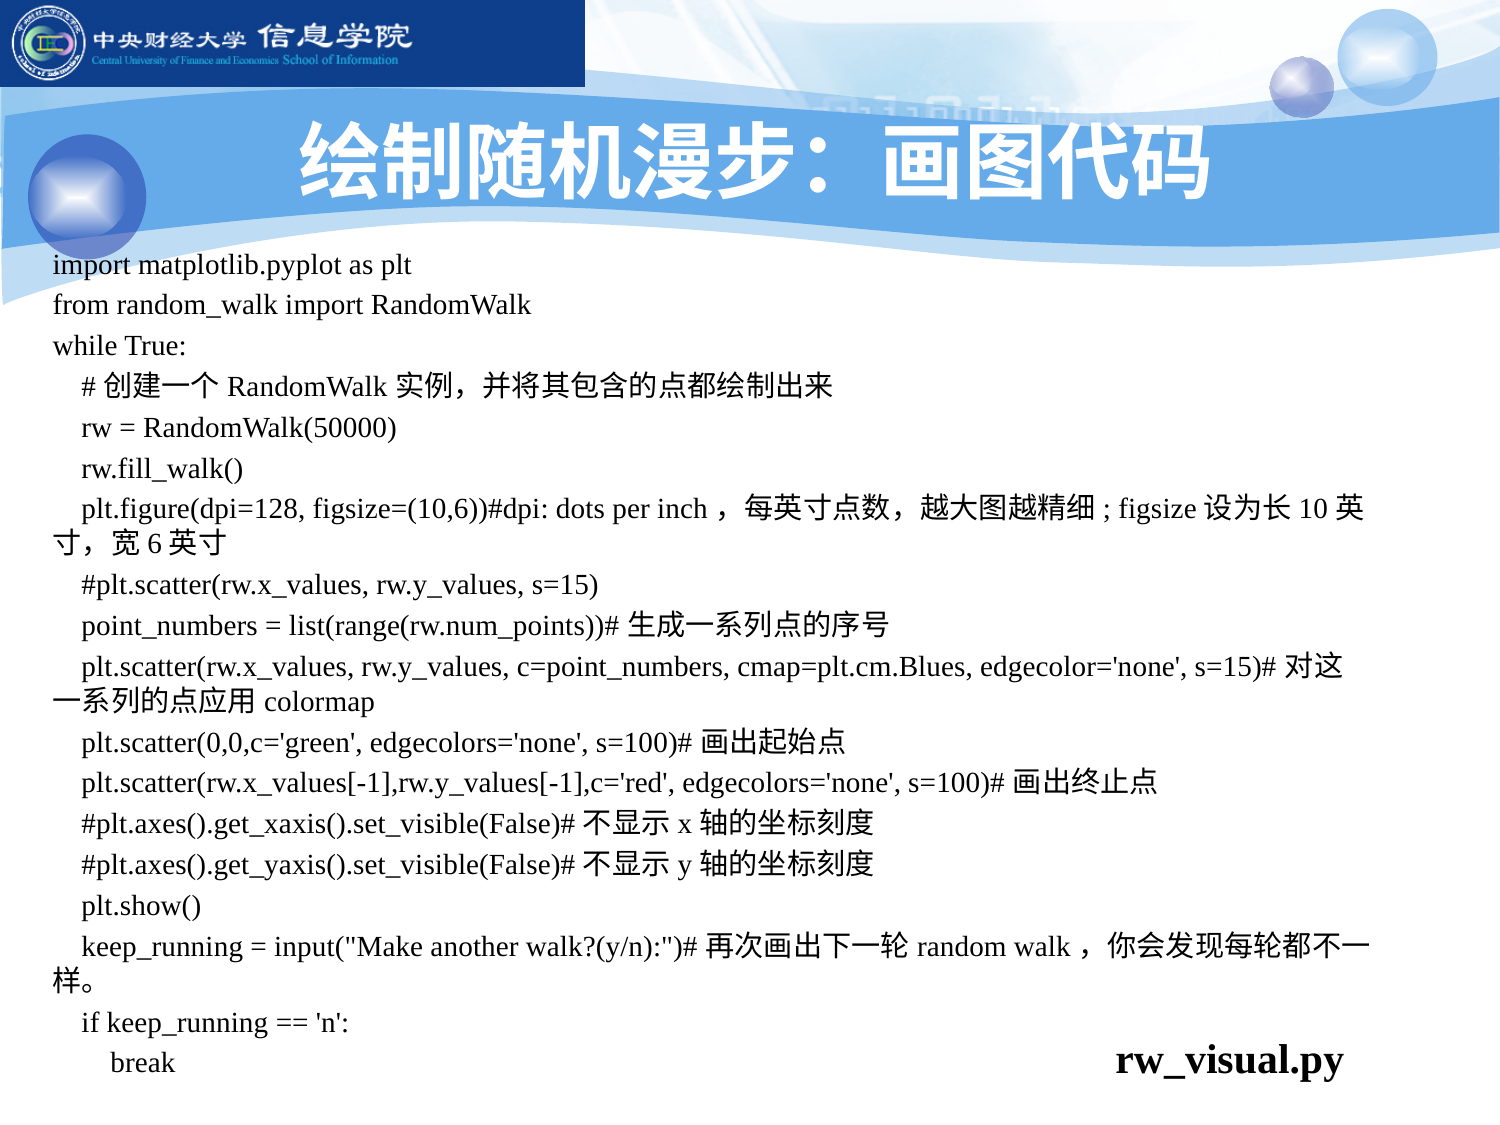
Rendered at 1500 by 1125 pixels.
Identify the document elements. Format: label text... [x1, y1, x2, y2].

title 绘制随机漫步：画图代码 [150, 112, 1363, 205]
list import matplotlib.pyplot as plt from random_walk import RandomWalk while True: #创建一个RandomWalk实例，并将其包含的点都绘制出来 rw = RandomWalk(50000) rw.fill_walk() plt.figure(dpi=128, figsize=(10,6))#dpi: dots per inch，每英寸点数，越大图越精细; figsize设为长10英寸，宽6英寸 #plt.scatter(rw.x_values, rw.y_values, s=15) point_numbers = list(range(rw.num_points))#生成一系列点的序号 plt.scatter(rw.x_values, rw.y_values, c=point_numbers, cmap=plt.cm.Blues, edgecolor='none', s=15)#对这一系列的点应用colormap plt.scatter(0,0,c='green', edgecolors='none', s=100)#画出起始点 plt.scatter(rw.x_values[-1],rw.y_values[-1],c='red', edgecolors='none', s=100)#画出终止点 #plt.axes().get_xaxis().set_visible(False)#不显示x轴的坐标刻度 #plt.axes().get_yaxis().set_visible(False)#不显示y轴的坐标刻度 plt.show() keep_running = input("Make another walk?(y/n):")#再次画出下一轮random walk，你会发现每轮都不一样。 if keep_running == 'n': break [37, 237, 1388, 975]
text_box rw_visual.py [1100, 1024, 1360, 1090]
picture [0, 0, 1500, 197]
